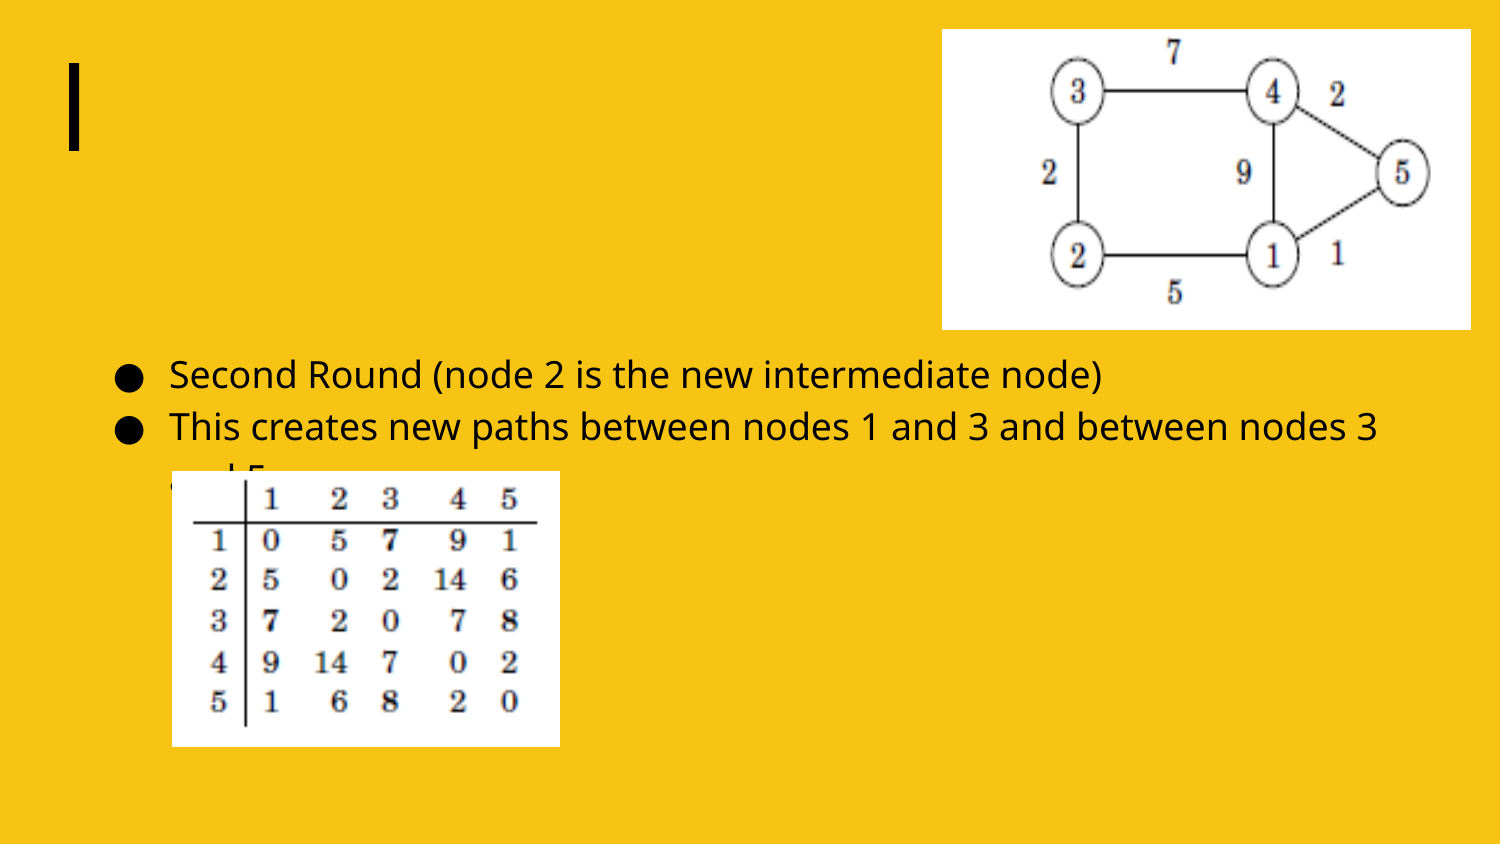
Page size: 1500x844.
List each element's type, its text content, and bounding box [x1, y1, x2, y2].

picture [171, 471, 560, 747]
picture [942, 28, 1472, 330]
list Second Round (node 2 is the new intermediate node) This creates new paths between nodes 1 and 3 and between nodes 3 and 5 [79, 329, 1421, 701]
